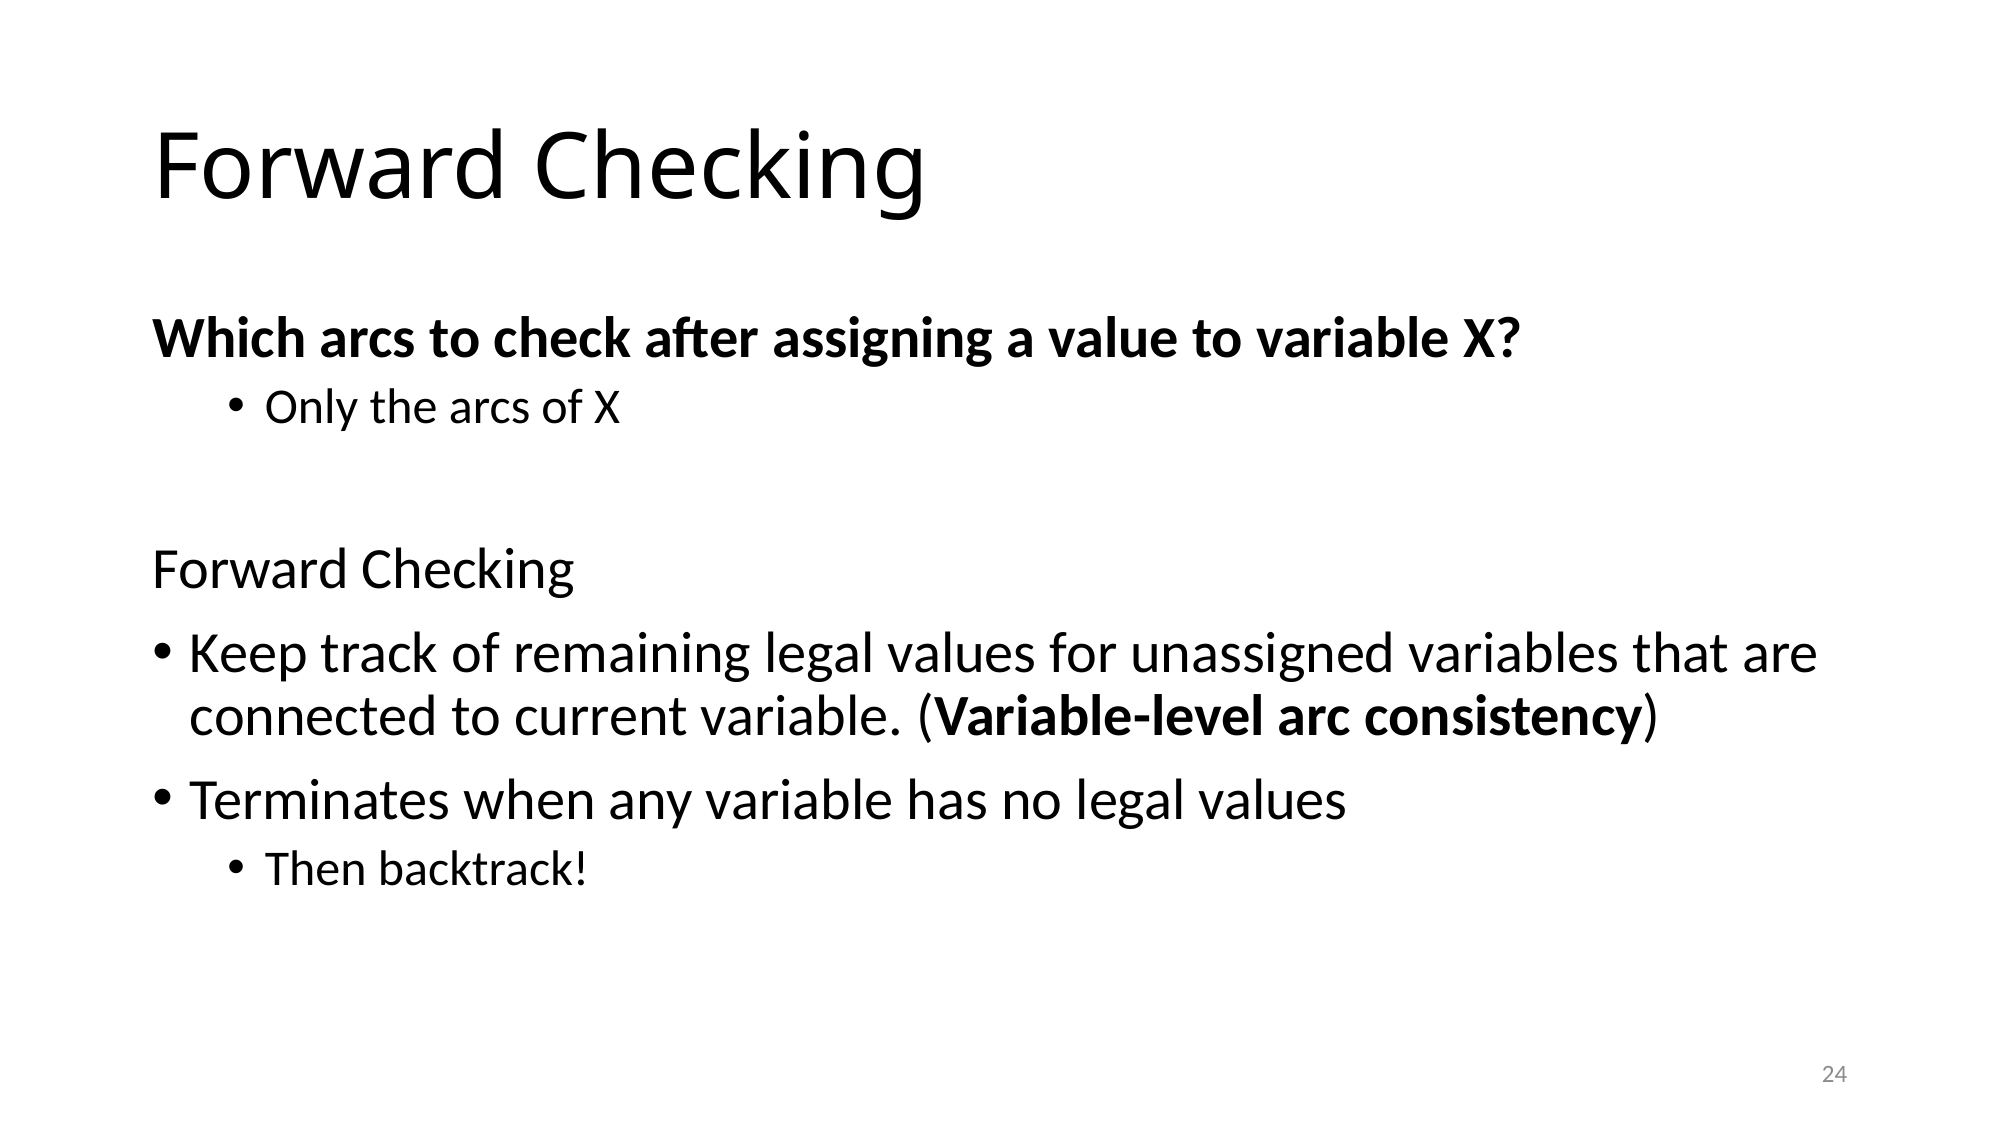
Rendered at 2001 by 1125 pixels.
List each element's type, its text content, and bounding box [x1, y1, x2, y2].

title Forward Checking [137, 59, 1863, 278]
list Which arcs to check after assigning a value to variable X? Only the arcs of X Forward Checking Keep track of remaining legal values for unassigned variables that are connected to current variable. (Variable-level arc consistency) Terminates when any variable has no legal values Then backtrack! [137, 299, 1863, 1014]
slide_number 24 [1412, 1042, 1863, 1103]
